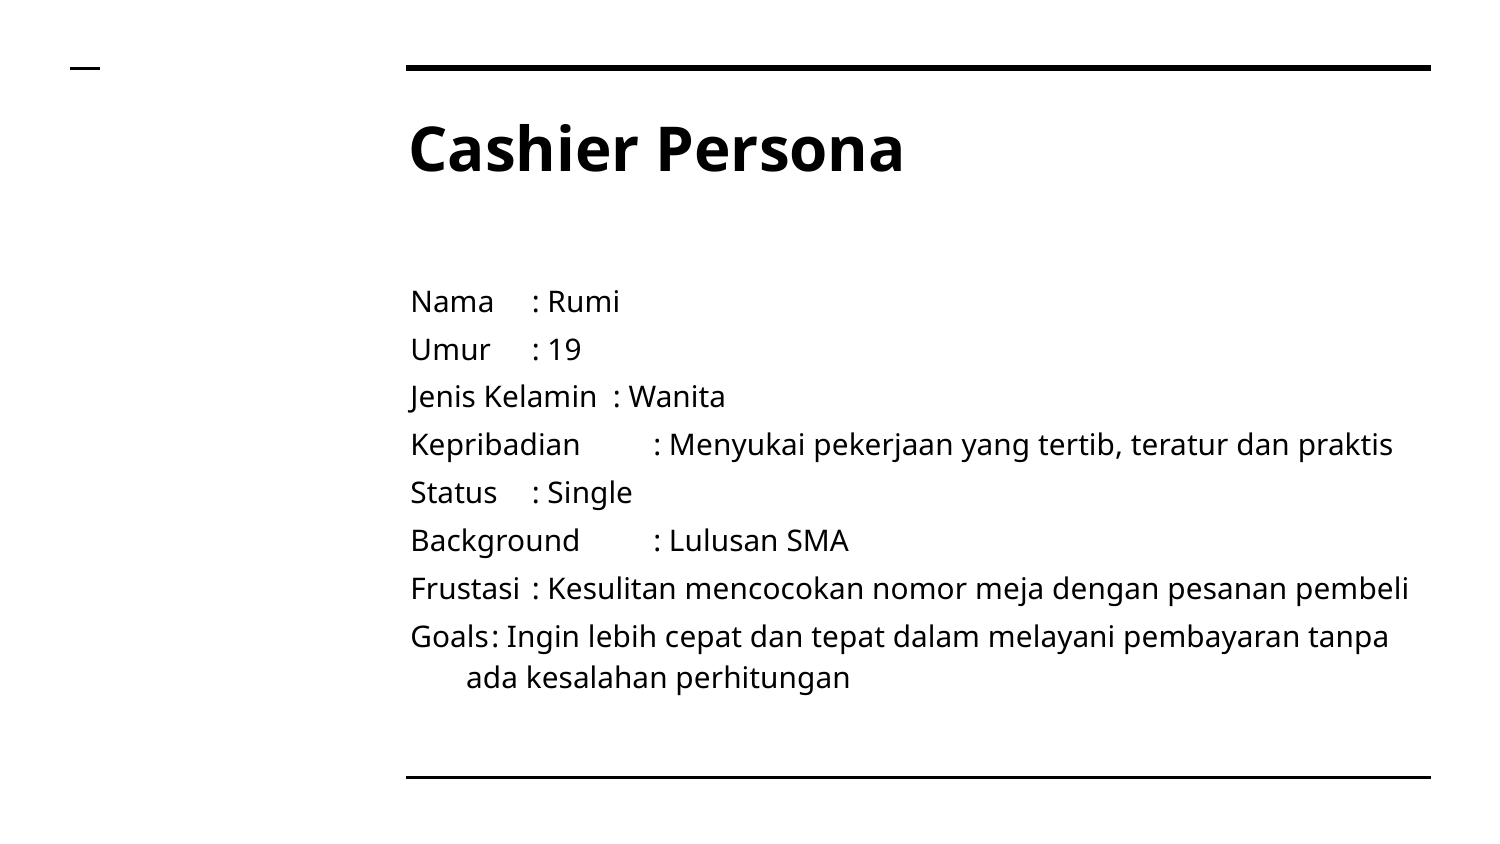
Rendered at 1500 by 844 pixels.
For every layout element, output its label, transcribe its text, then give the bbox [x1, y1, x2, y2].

list Nama : Rumi Umur : 19 Jenis Kelamin : Wanita Kepribadian : Menyukai pekerjaan yang tertib, teratur dan praktis Status : Single Background : Lulusan SMA Frustasi : Kesulitan mencocokan nomor meja dengan pesanan pembeli Goals : Ingin lebih cepat dan tepat dalam melayani pembayaran tanpa ada kesalahan perhitungan [395, 261, 1433, 755]
title Cashier Persona [393, 94, 1431, 199]
